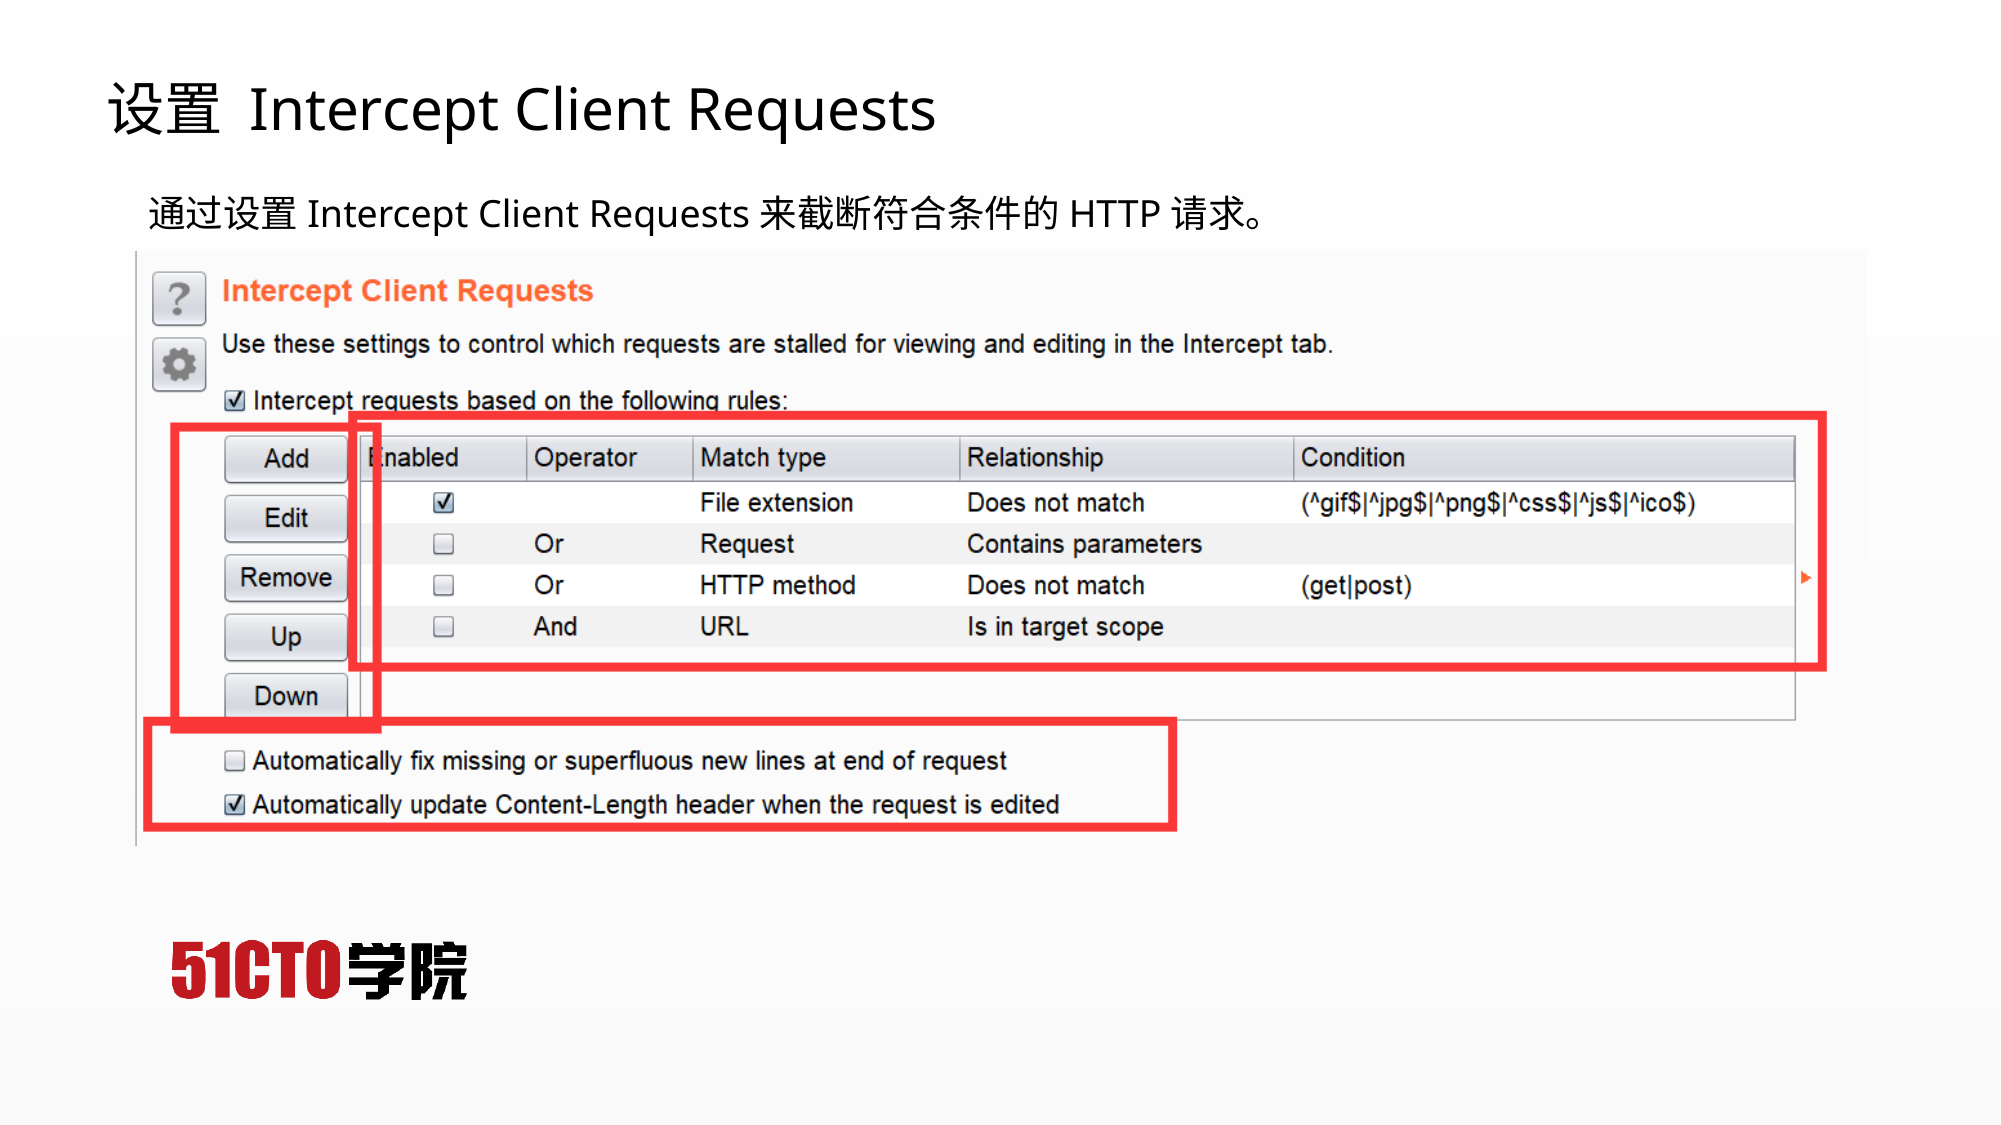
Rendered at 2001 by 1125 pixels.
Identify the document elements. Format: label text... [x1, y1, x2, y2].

picture [172, 940, 467, 1000]
text_box 设置 Intercept Client Requests [91, 65, 1037, 150]
picture [133, 251, 1867, 846]
text_box 通过设置Intercept Client Requests来截断符合条件的HTTP请求。 [133, 182, 1815, 243]
